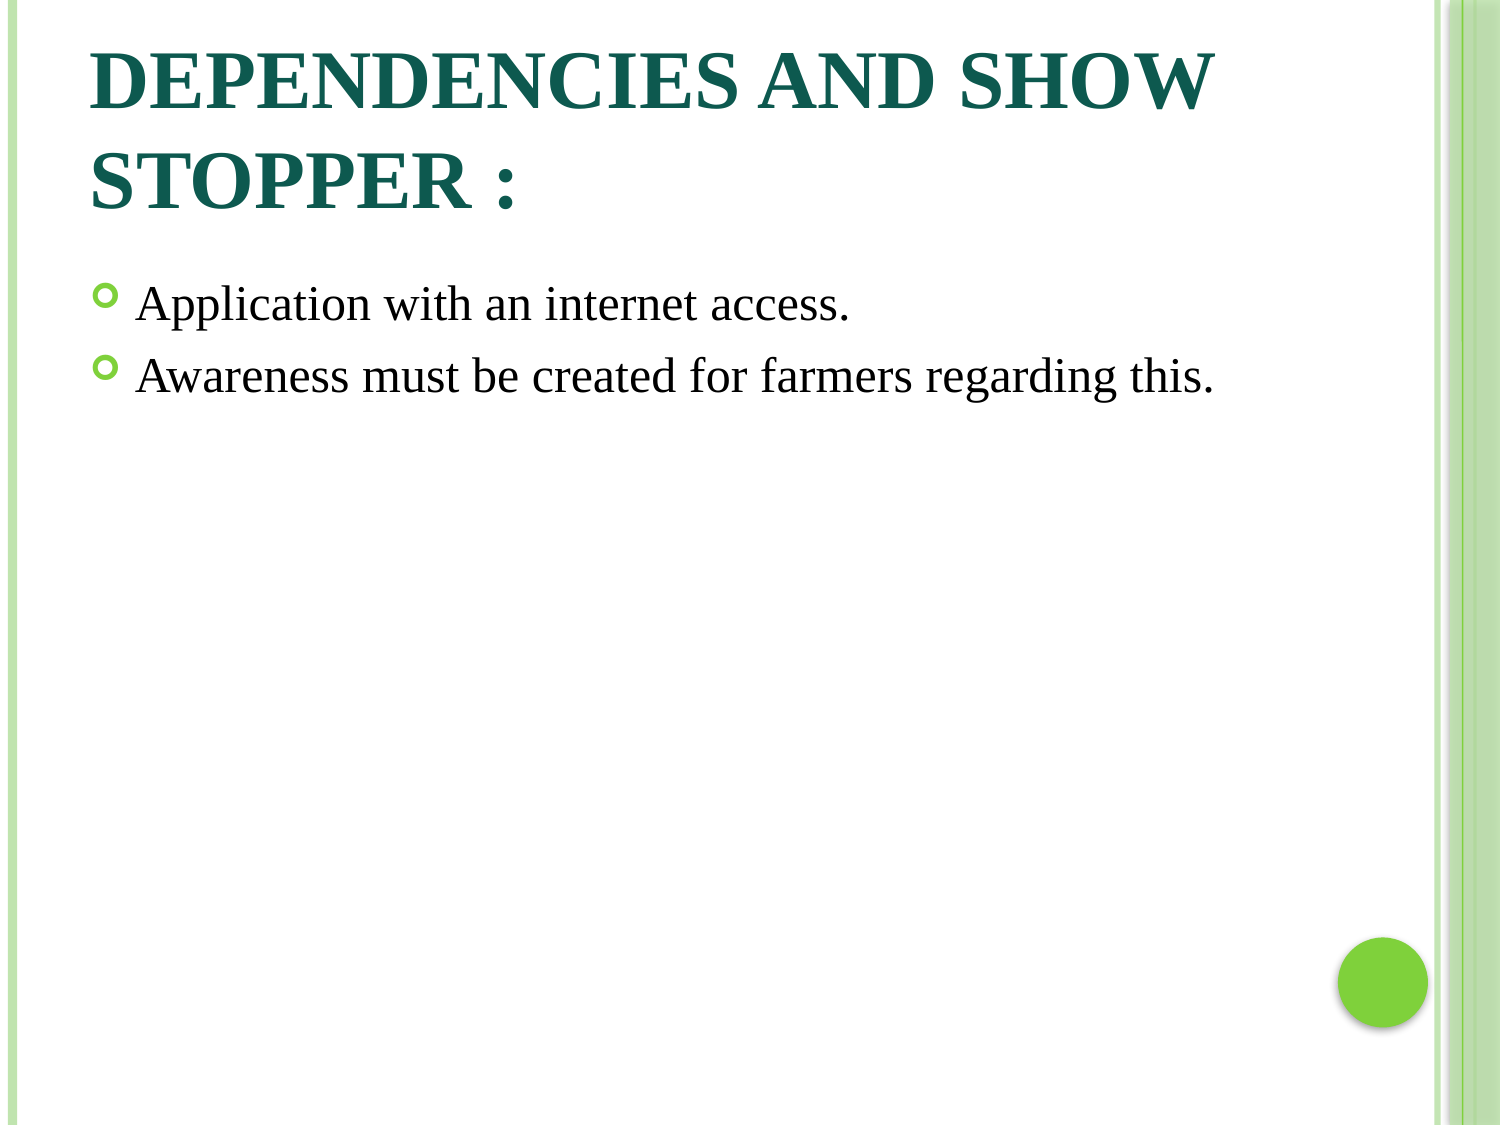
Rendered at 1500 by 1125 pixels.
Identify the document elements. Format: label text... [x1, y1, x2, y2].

list Application with an internet access. Awareness must be created for farmers regarding this. [75, 262, 1300, 1062]
title Dependencies and Show Stopper : [75, 45, 1300, 233]
